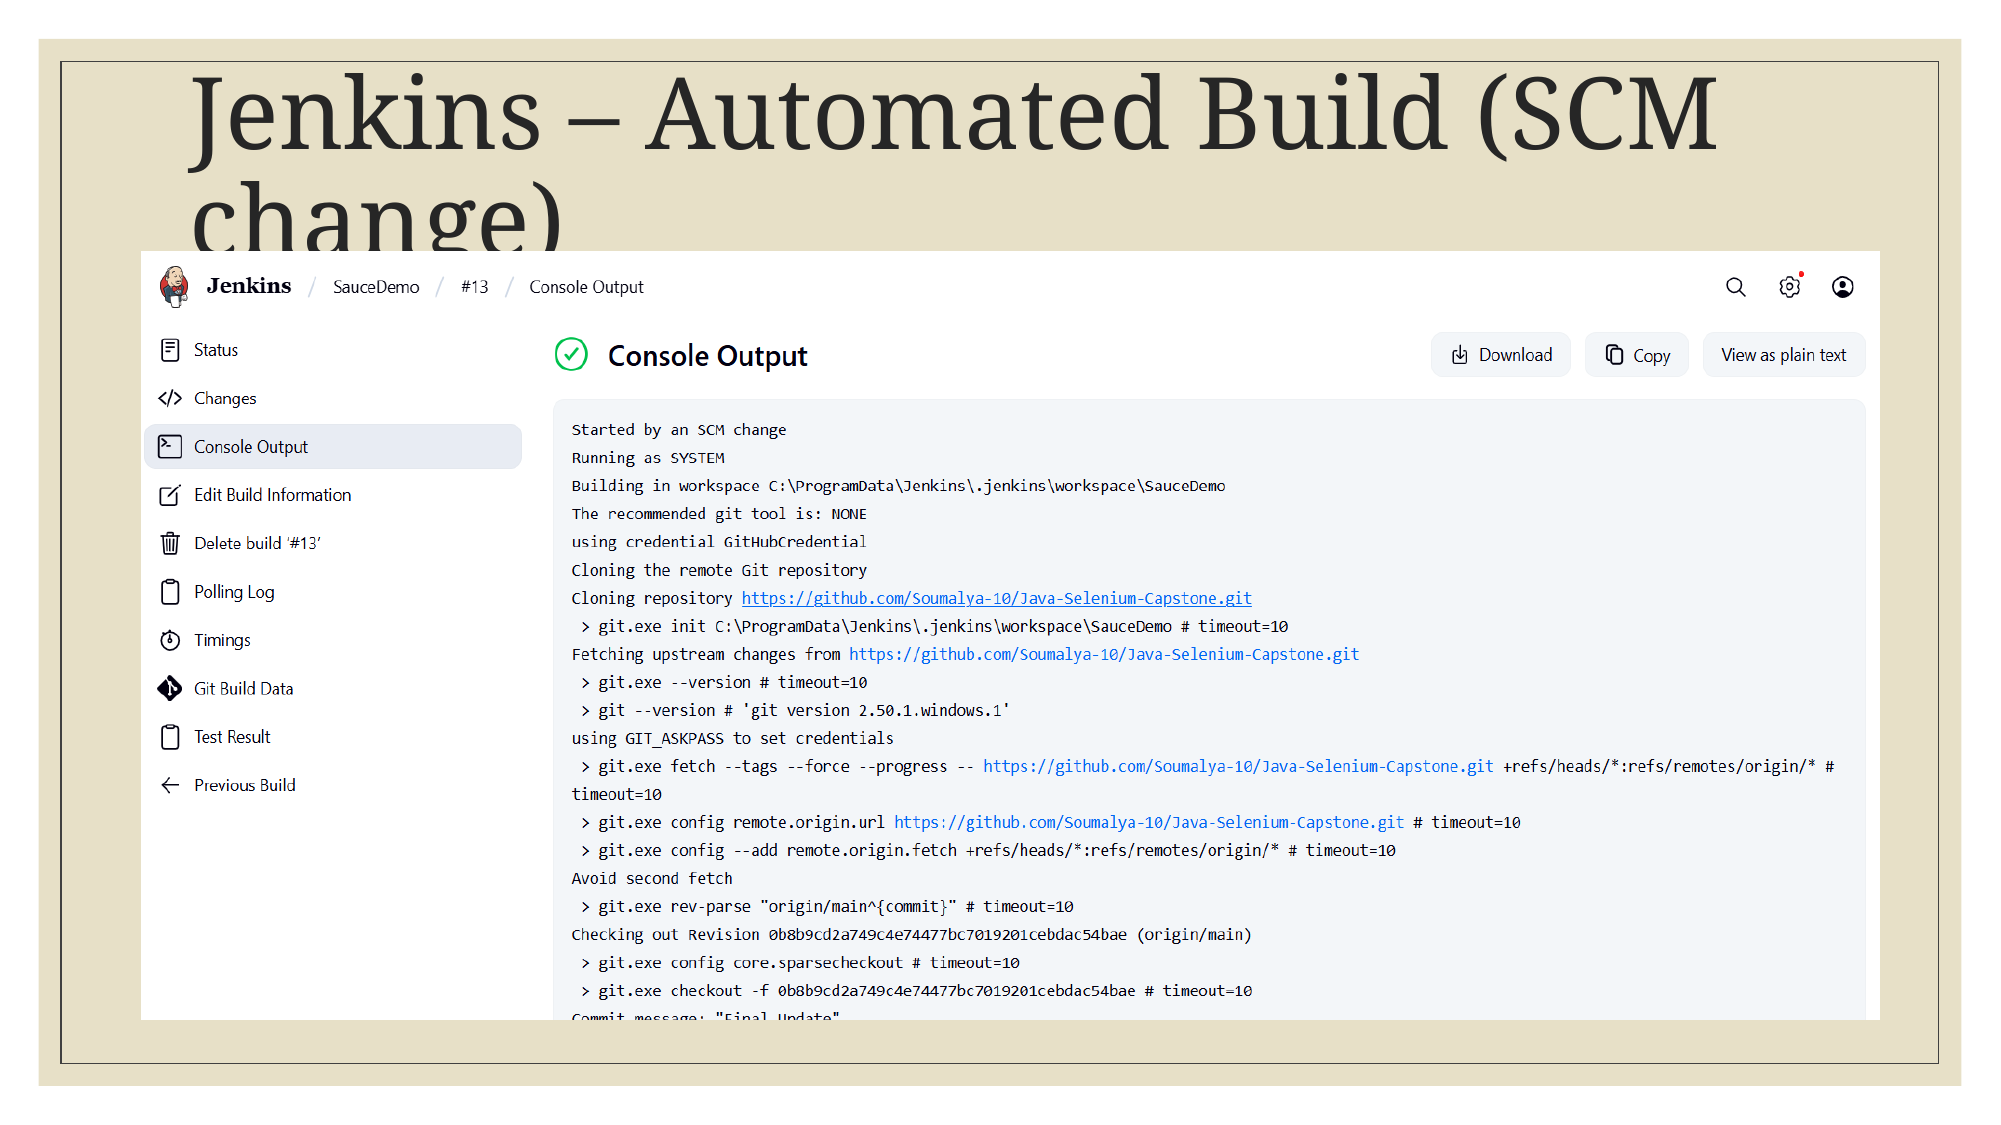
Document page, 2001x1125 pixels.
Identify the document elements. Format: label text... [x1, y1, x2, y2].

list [141, 251, 1880, 1020]
title Jenkins – Automated Build (SCM change) [174, 105, 1825, 237]
